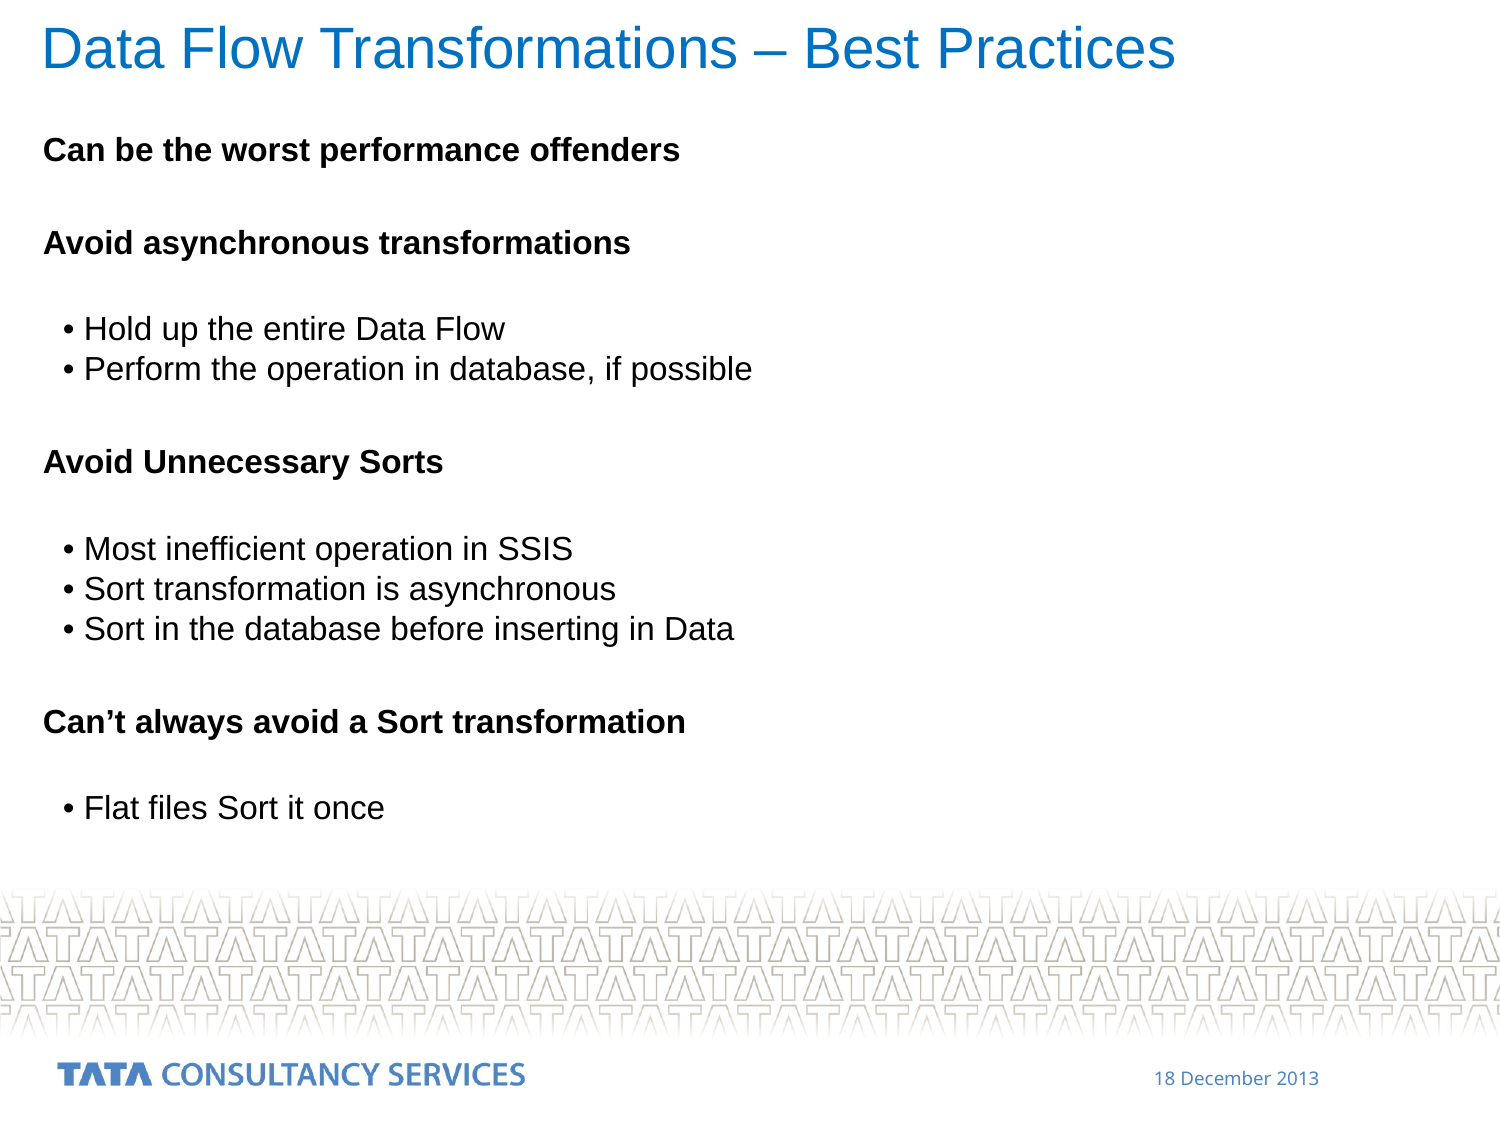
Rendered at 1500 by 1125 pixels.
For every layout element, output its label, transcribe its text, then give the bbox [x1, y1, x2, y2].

picture [57, 1062, 525, 1086]
title Data Flow Transformations – Best Practices [26, 8, 1463, 83]
picture [0, 885, 1500, 1039]
list Can be the worst performance offenders Avoid asynchronous transformations • Hold up the entire Data Flow • Perform the operation in database, if possible Avoid Unnecessary Sorts • Most inefficient operation in SSIS • Sort transformation is asynchronous • Sort in the database before inserting in Data Can’t always avoid a Sort transformation • Flat files Sort it once [27, 120, 1464, 936]
